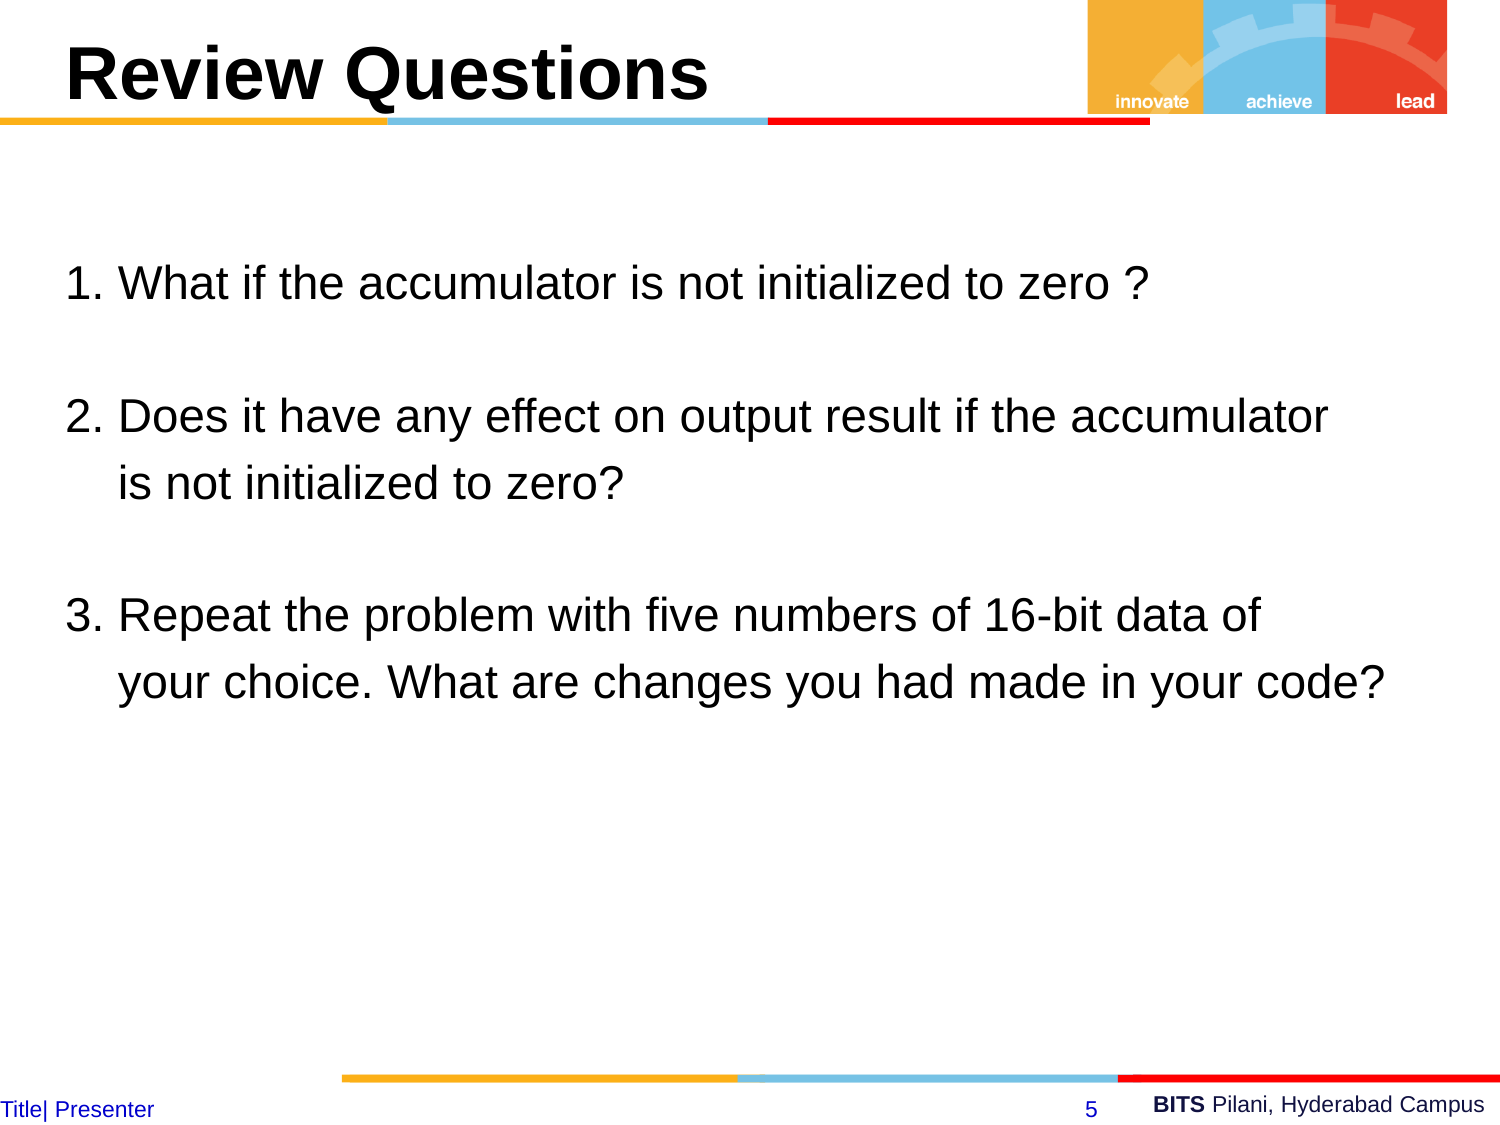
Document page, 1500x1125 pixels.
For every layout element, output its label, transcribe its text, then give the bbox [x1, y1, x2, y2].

picture [1087, 0, 1448, 114]
list Review Questions [50, 2, 1088, 138]
list 1. What if the accumulator is not initialized to zero ? 2. Does it have any effect on output result if the accumulator is not initialized to zero? 3. Repeat the problem with five numbers of 16-bit data of your choice. What are changes you had made in your code? [50, 245, 1437, 724]
